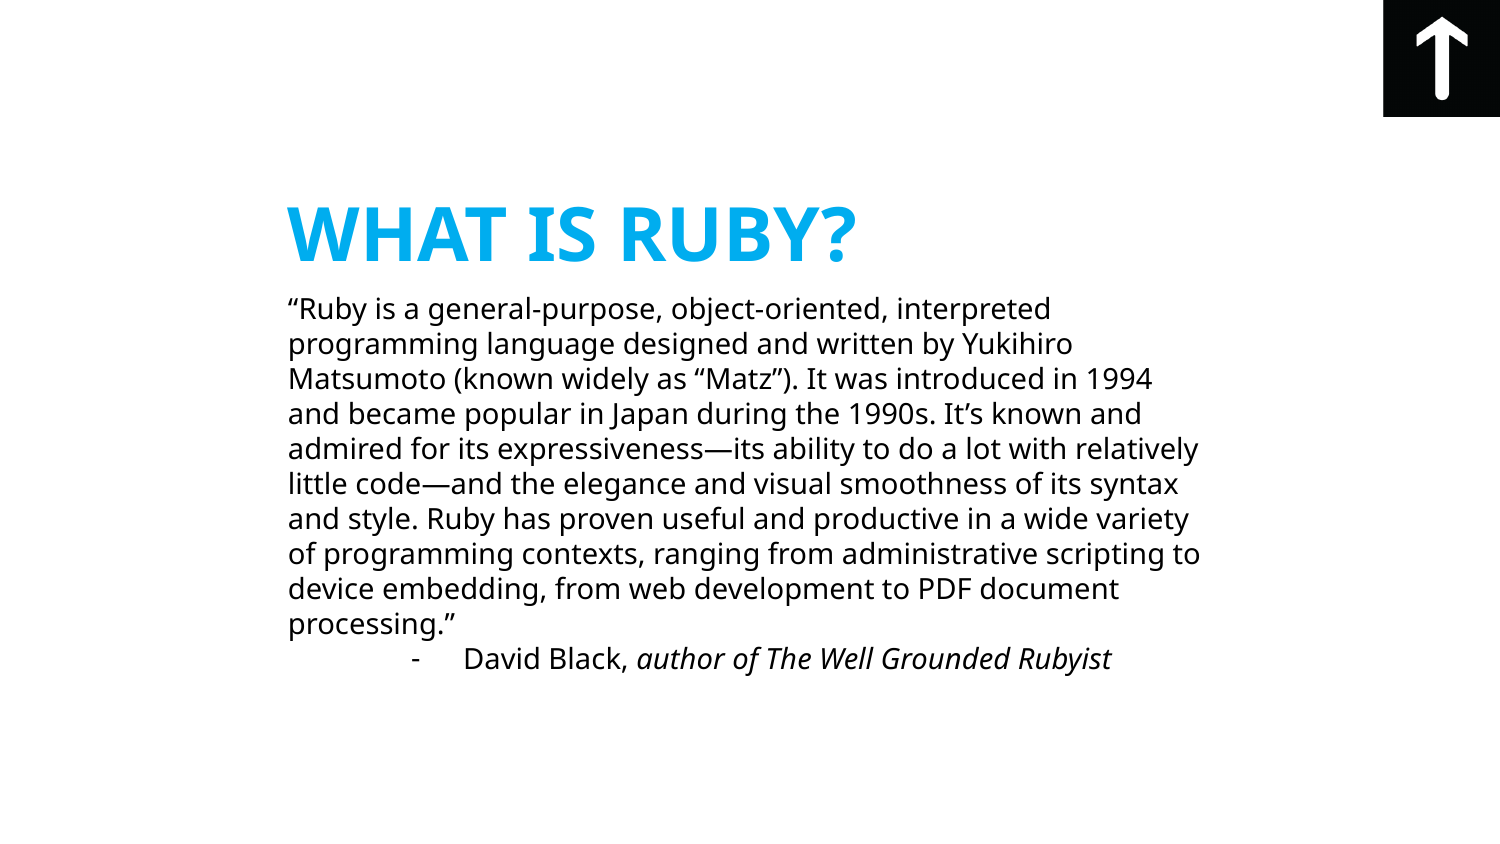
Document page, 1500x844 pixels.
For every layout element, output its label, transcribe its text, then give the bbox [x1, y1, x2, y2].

list “Ruby is a general-purpose, object-oriented, interpreted programming language designed and written by Yukihiro Matsumoto (known widely as “Matz”). It was introduced in 1994 and became popular in Japan during the 1990s. It’s known and admired for its expressiveness—its ability to do a lot with relatively little code—and the elegance and visual smoothness of its syntax and style. Ruby has proven useful and productive in a wide variety of programming contexts, ranging from administrative scripting to device embedding, from web development to PDF document processing.” David Black, author of The Well Grounded Rubyist [273, 289, 1227, 747]
title WHAT IS RUBY? [273, 171, 1227, 289]
picture [1383, 0, 1500, 117]
